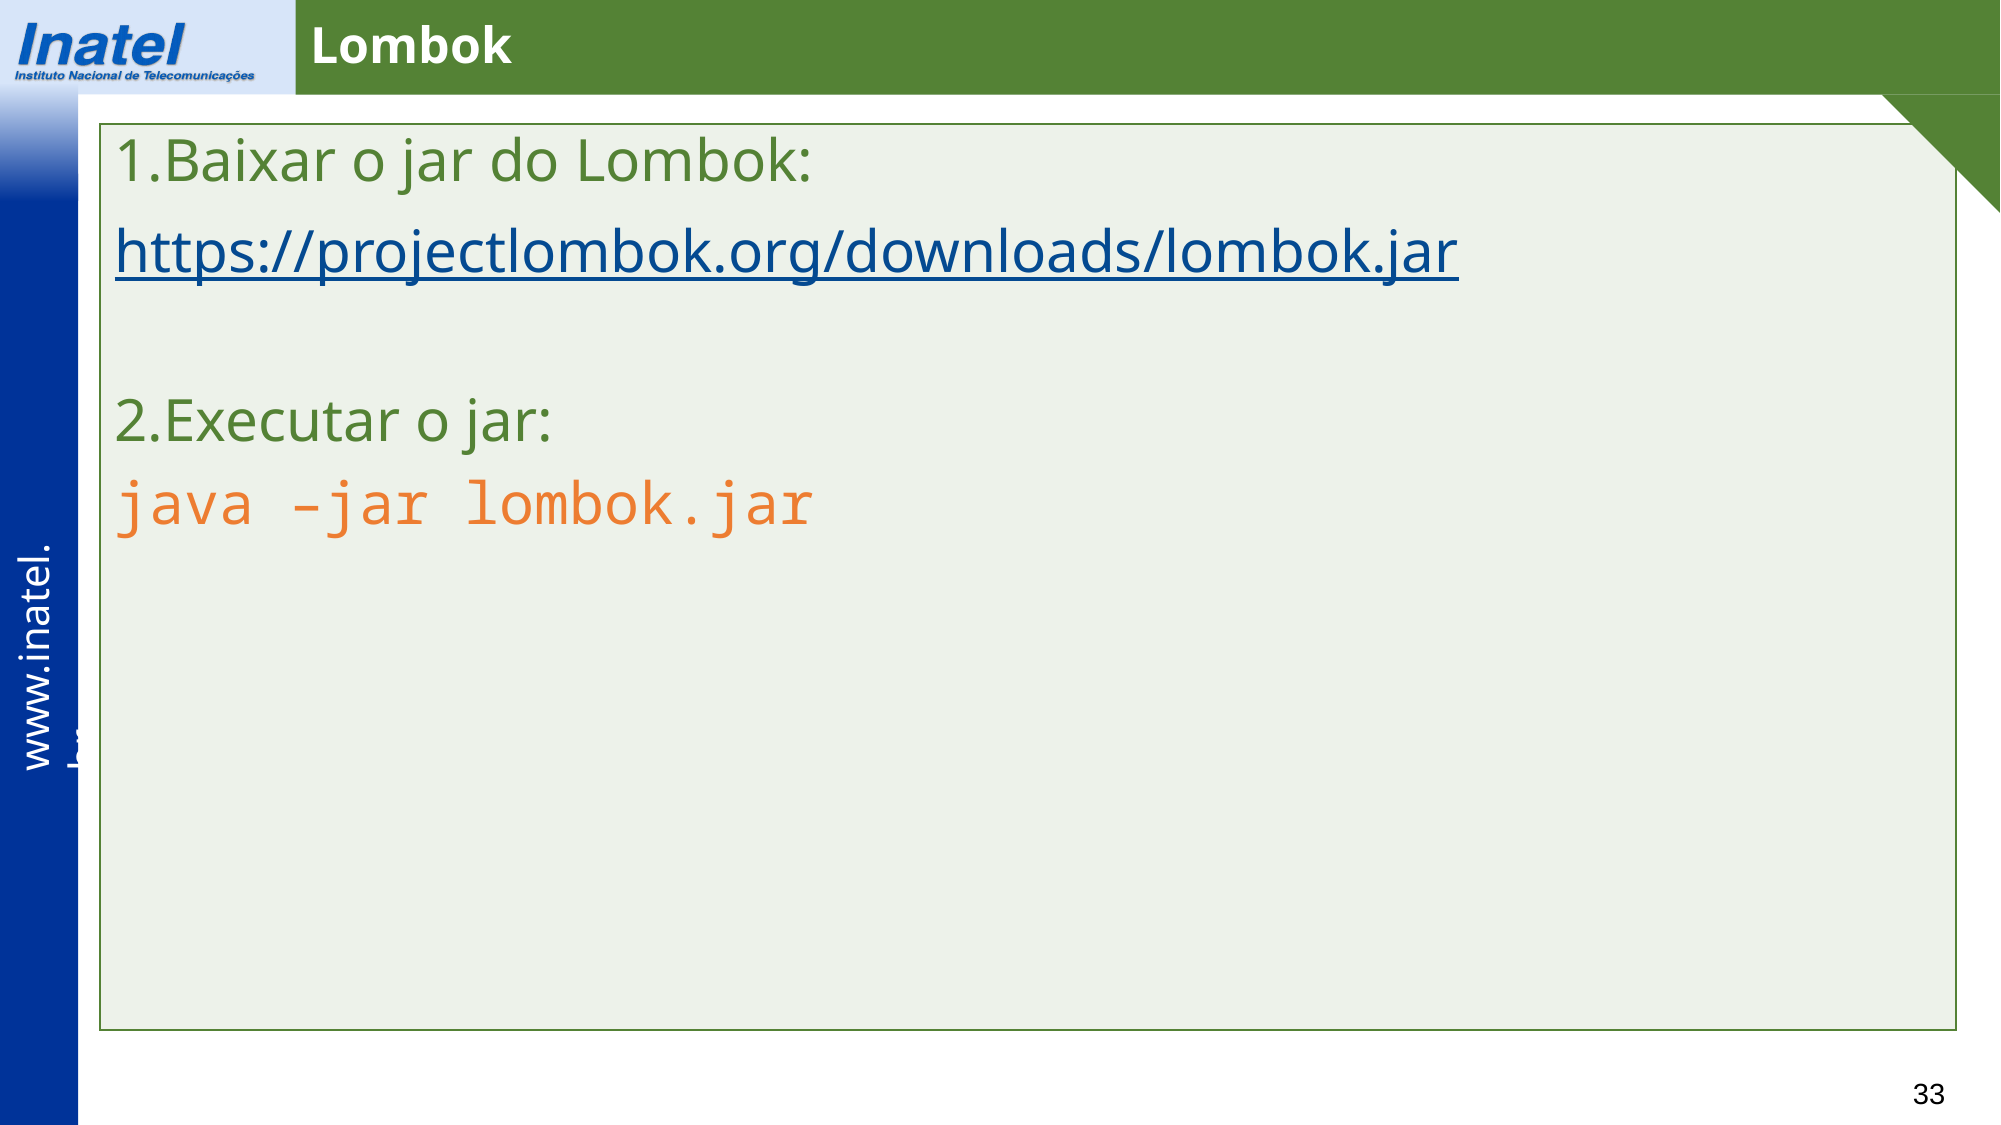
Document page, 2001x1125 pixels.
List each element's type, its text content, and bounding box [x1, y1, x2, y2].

text_box 1.Baixar o jar do Lombok: https://projectlombok.org/downloads/lombok.jar 2.Executar o jar: java –jar lombok.jar [99, 123, 1957, 1031]
text_box Lombok [295, 0, 2000, 96]
text_box [1879, 93, 2000, 215]
picture [12, 20, 258, 85]
